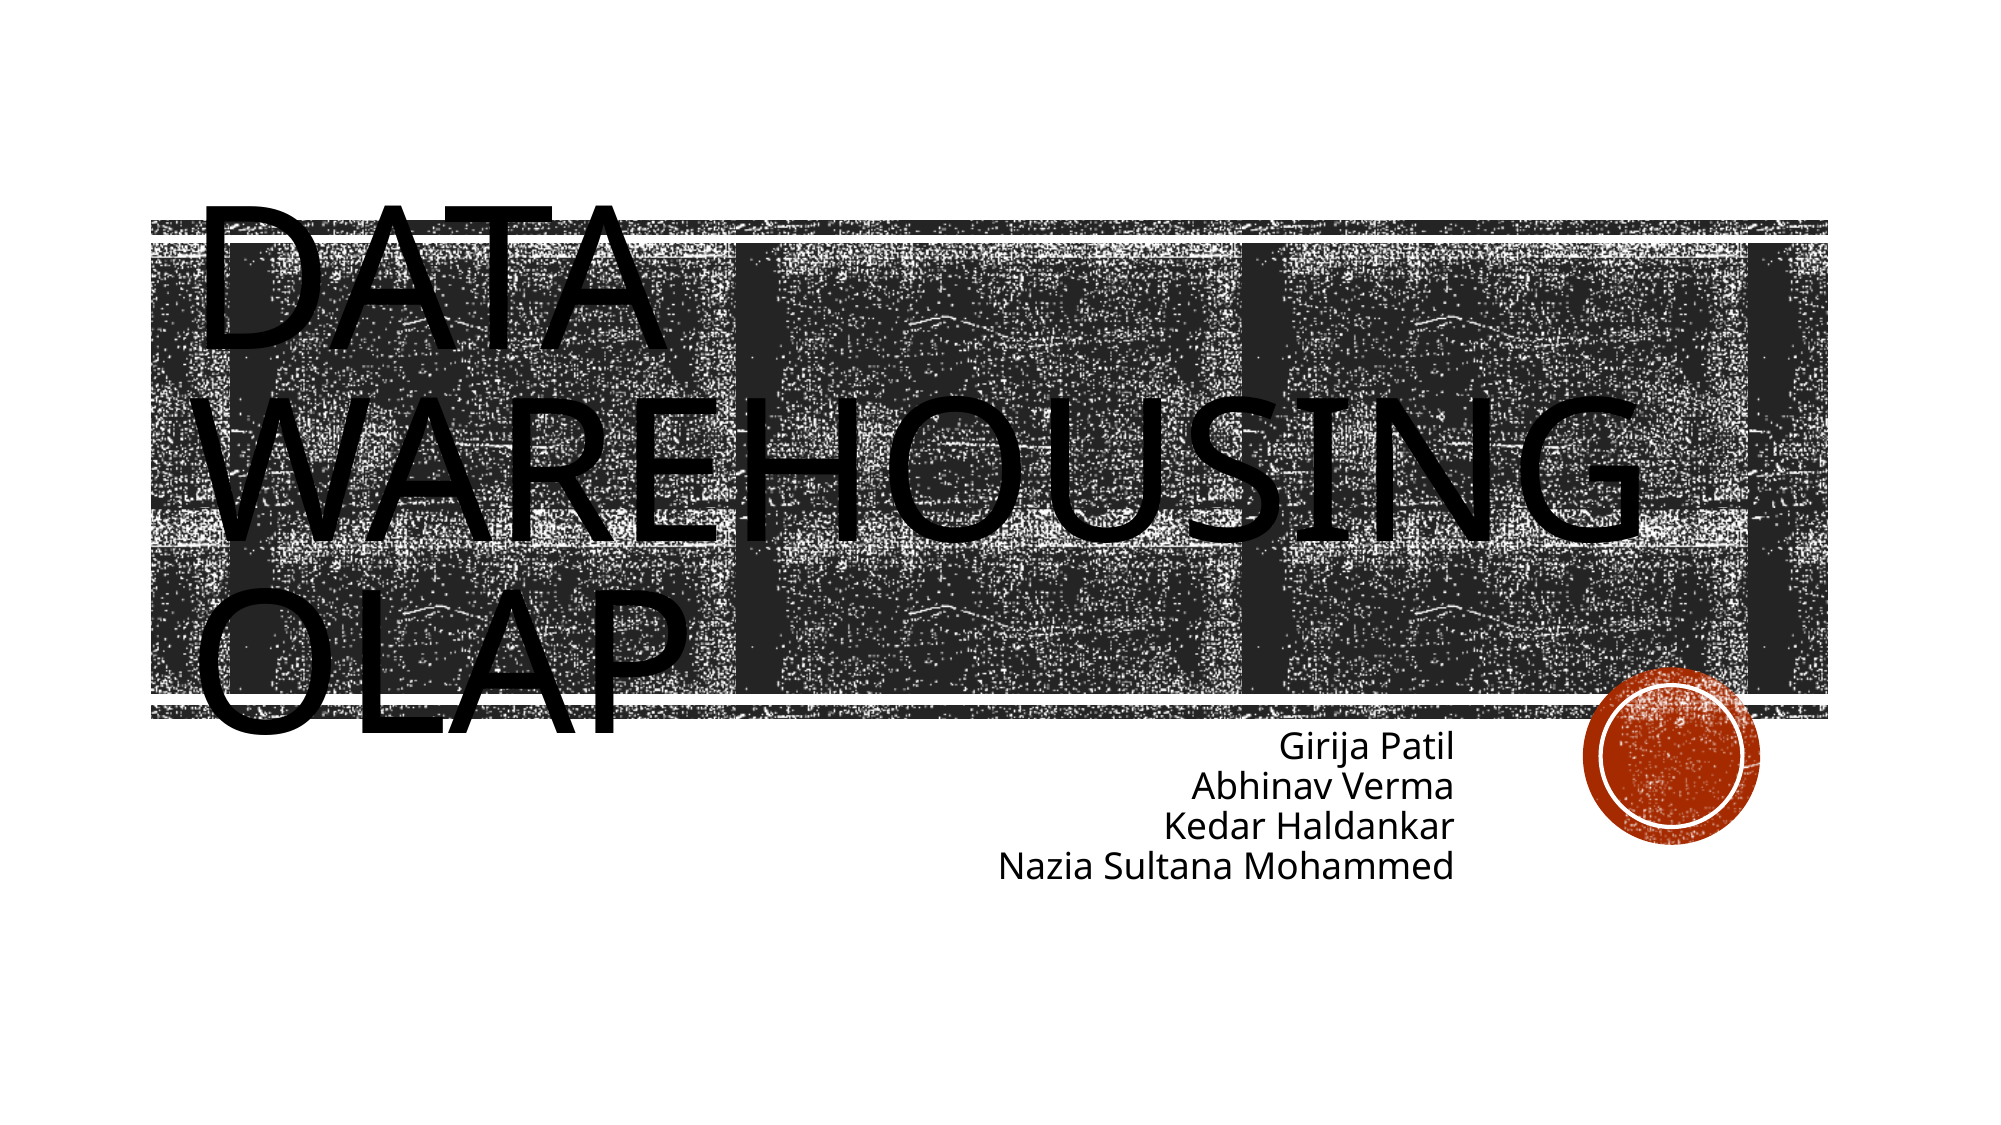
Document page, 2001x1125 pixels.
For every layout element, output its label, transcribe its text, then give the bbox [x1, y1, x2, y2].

subtitle Girija Patil Abhinav Verma Kedar Haldankar Nazia Sultana Mohammed [175, 720, 1470, 896]
title Data Warehousing OLAP [172, 234, 1808, 733]
